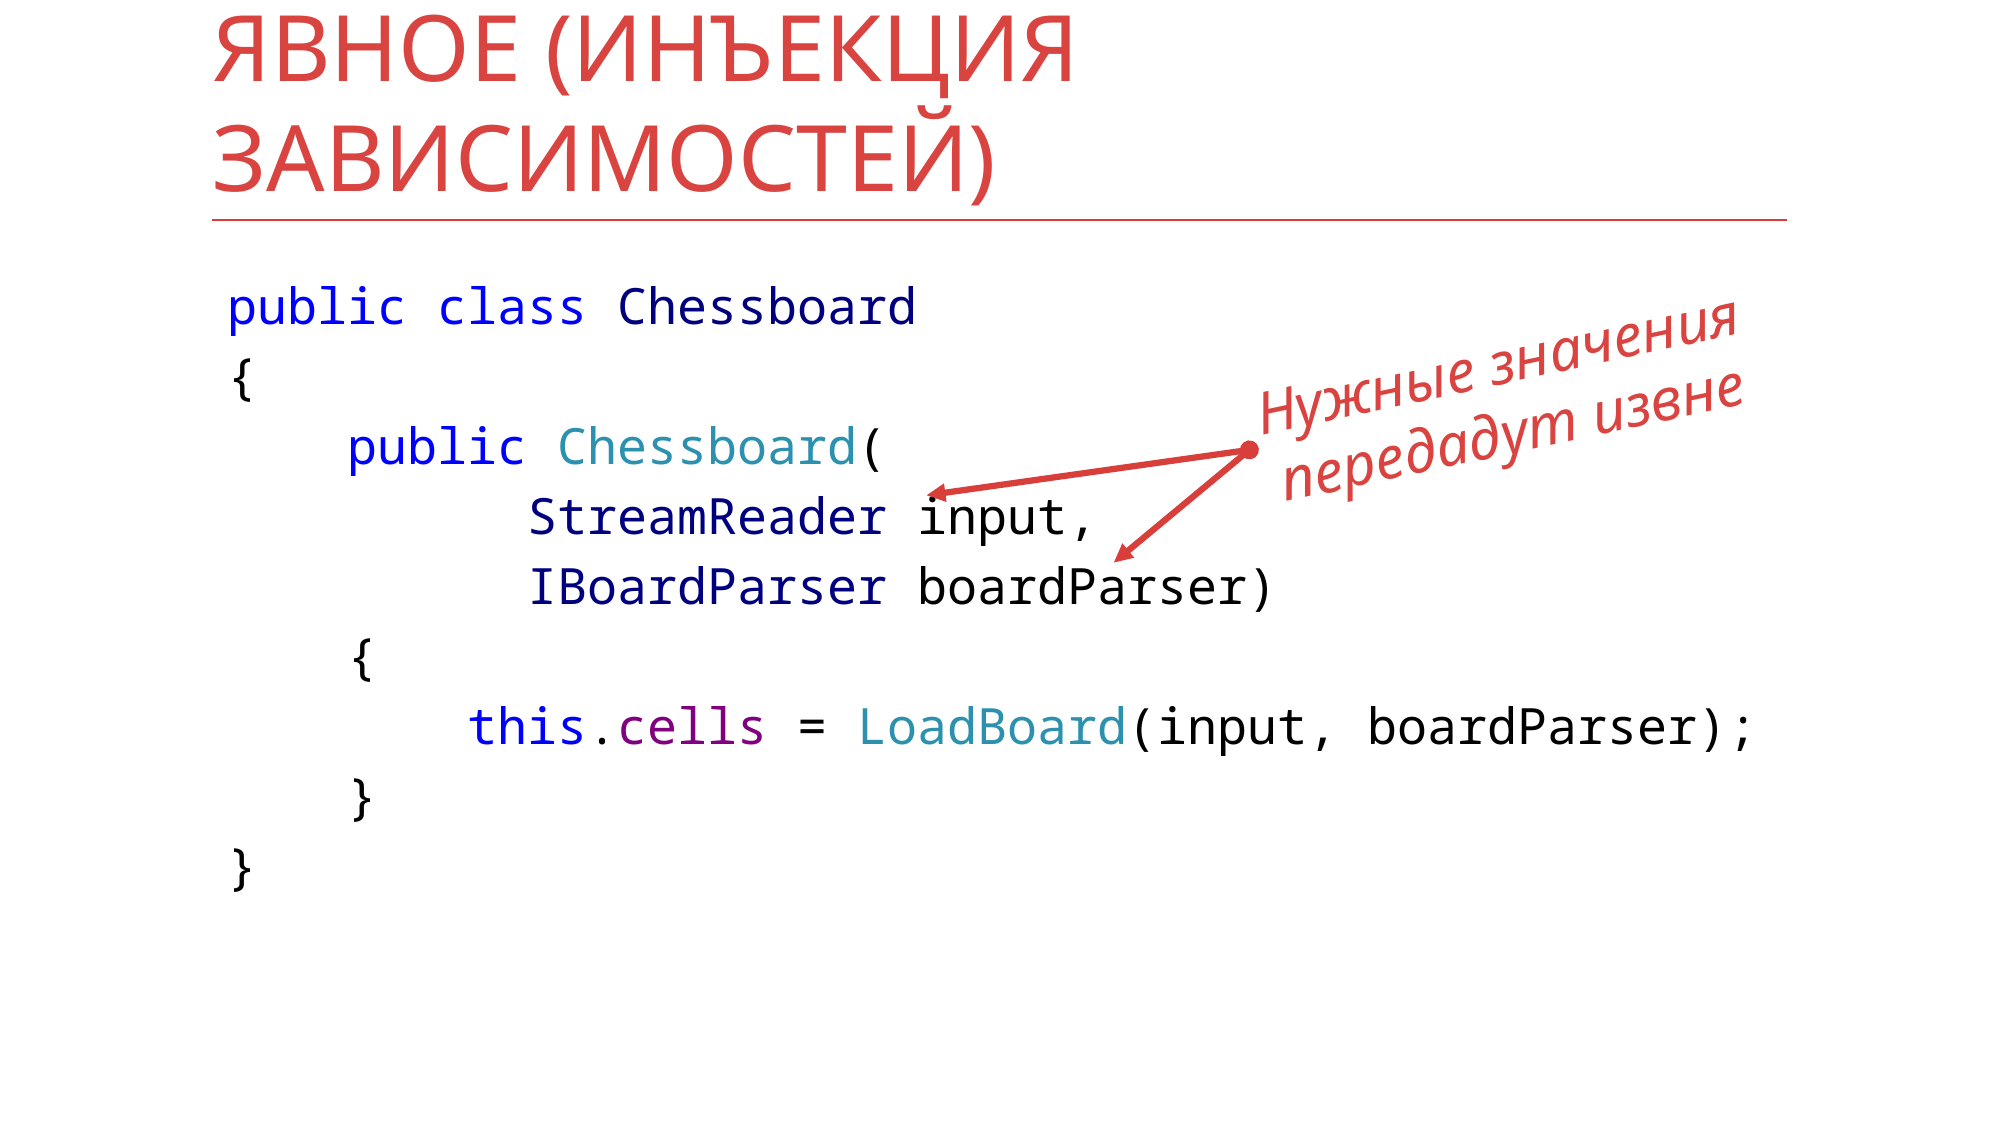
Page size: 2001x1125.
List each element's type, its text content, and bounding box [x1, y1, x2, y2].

text_box Нужные значения передадут извне [1233, 265, 1777, 526]
title Явное (инъекция зависимостей) [212, 90, 1788, 220]
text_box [1113, 449, 1257, 563]
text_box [926, 449, 1111, 496]
list public class Chessboard { public Chessboard( StreamReader input, IBoardParser boardParser) { this.cells = LoadBoard(input, boardParser); } } [212, 267, 1788, 1035]
